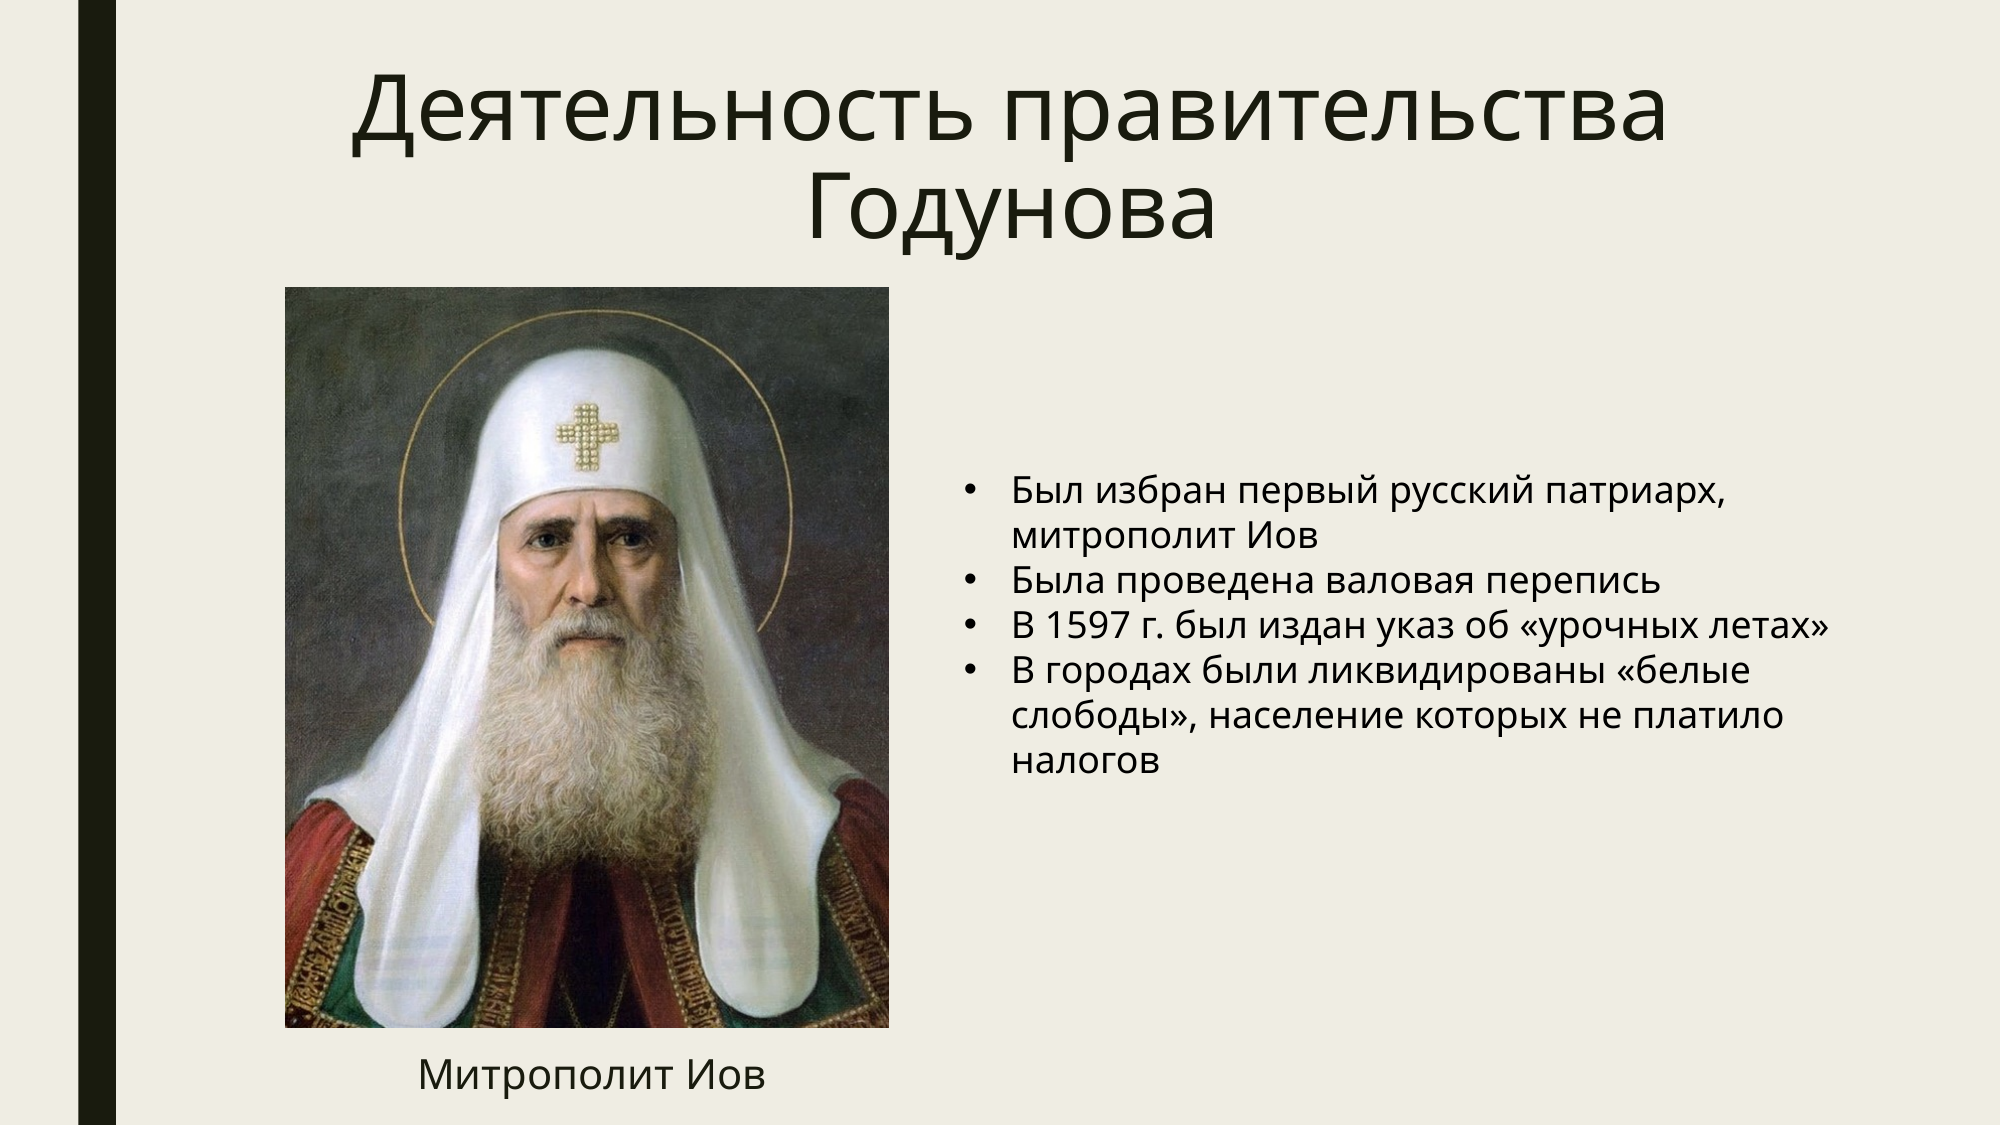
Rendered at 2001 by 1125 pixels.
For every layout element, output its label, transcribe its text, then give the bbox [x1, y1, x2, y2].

picture [285, 287, 889, 1028]
title Деятельность правительства Годунова [225, 55, 1800, 299]
list Митрополит Иов [209, 1044, 1785, 1125]
text_box Был избран первый русский патриарх, митрополит Иов Была проведена валовая перепись В 1597 г. был издан указ об «урочных летах» В городах были ликвидированы «белые слободы», население которых не платило налогов [949, 458, 1885, 789]
